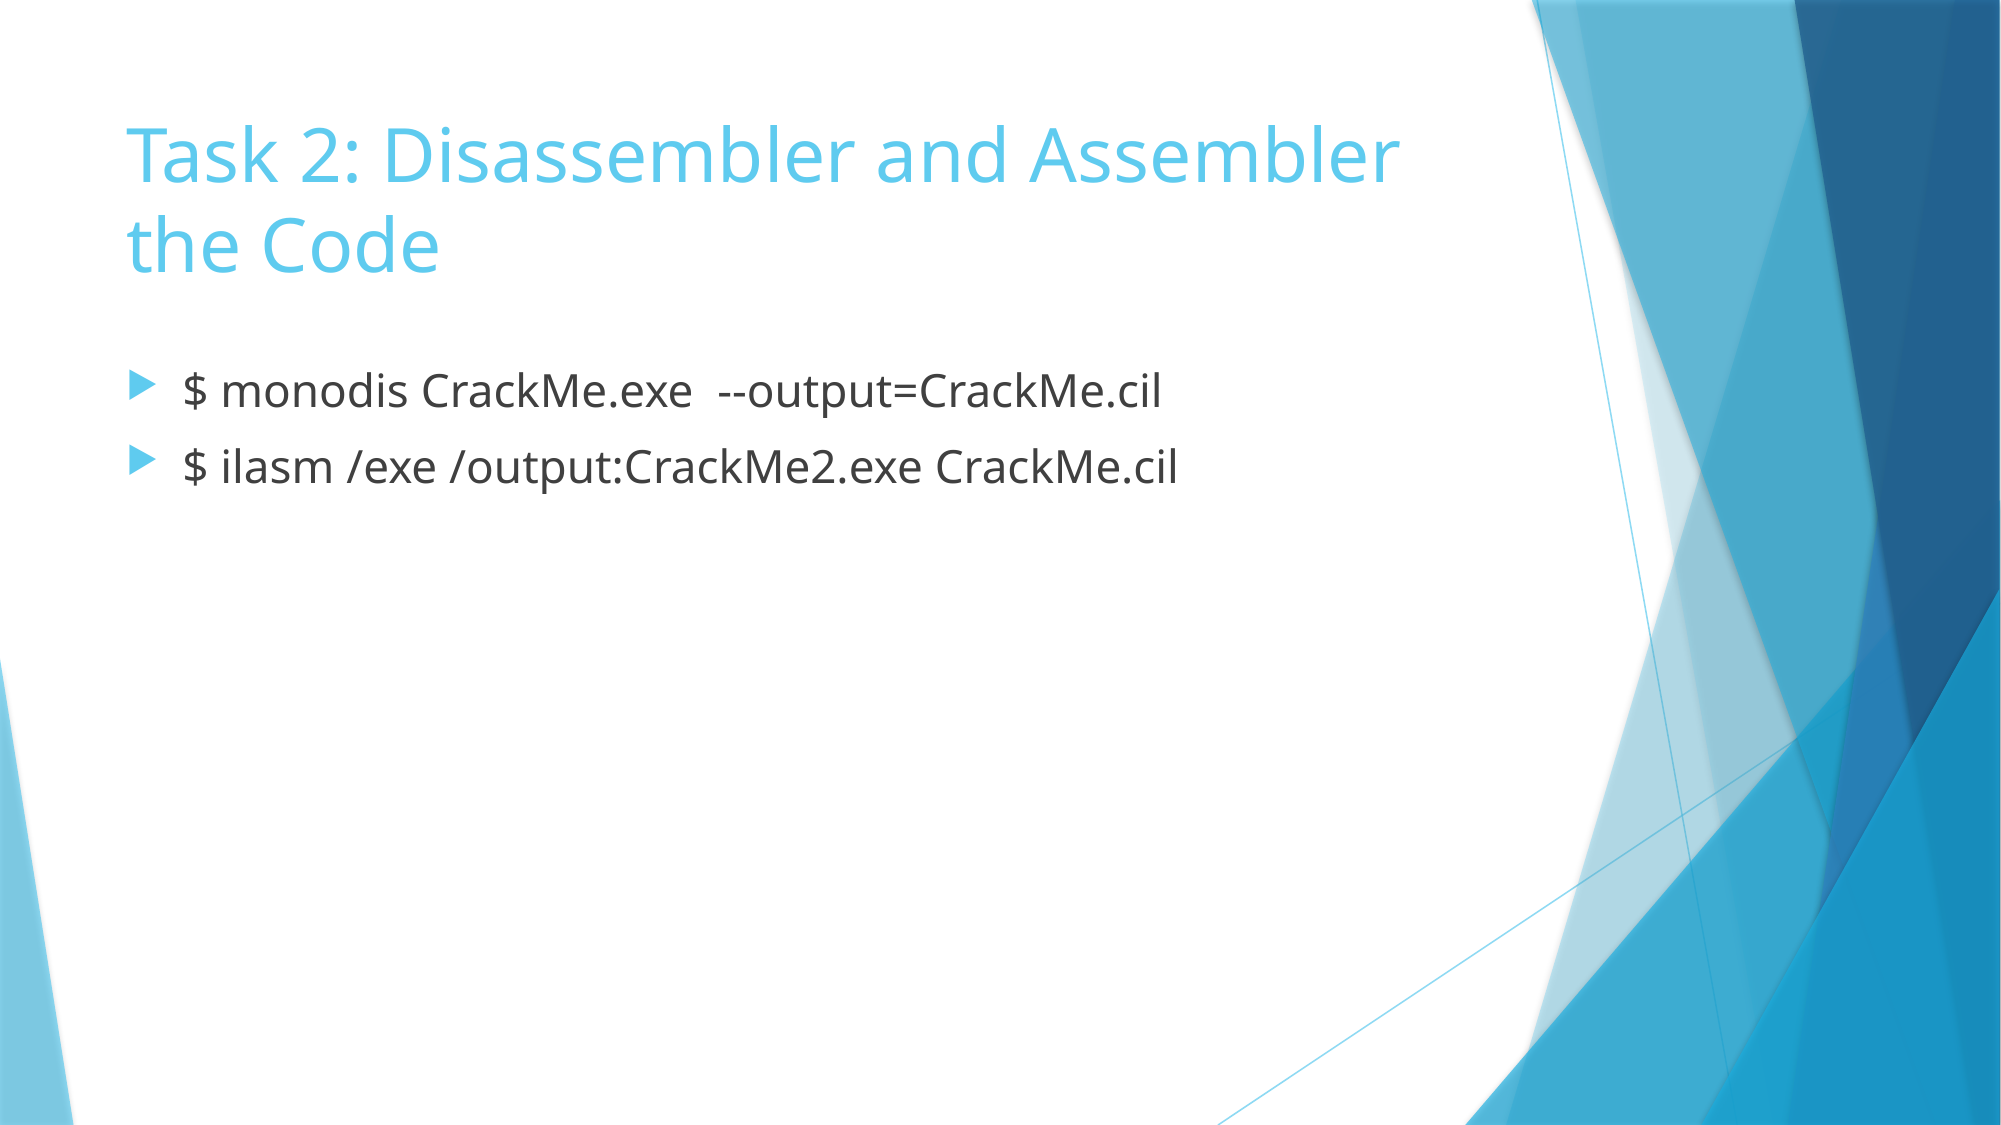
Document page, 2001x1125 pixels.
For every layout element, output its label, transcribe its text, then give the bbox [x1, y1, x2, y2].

list $ monodis CrackMe.exe --output=CrackMe.cil $ ilasm /exe /output:CrackMe2.exe CrackMe.cil [111, 354, 1522, 992]
title Task 2: Disassembler and Assembler the Code [111, 99, 1522, 317]
